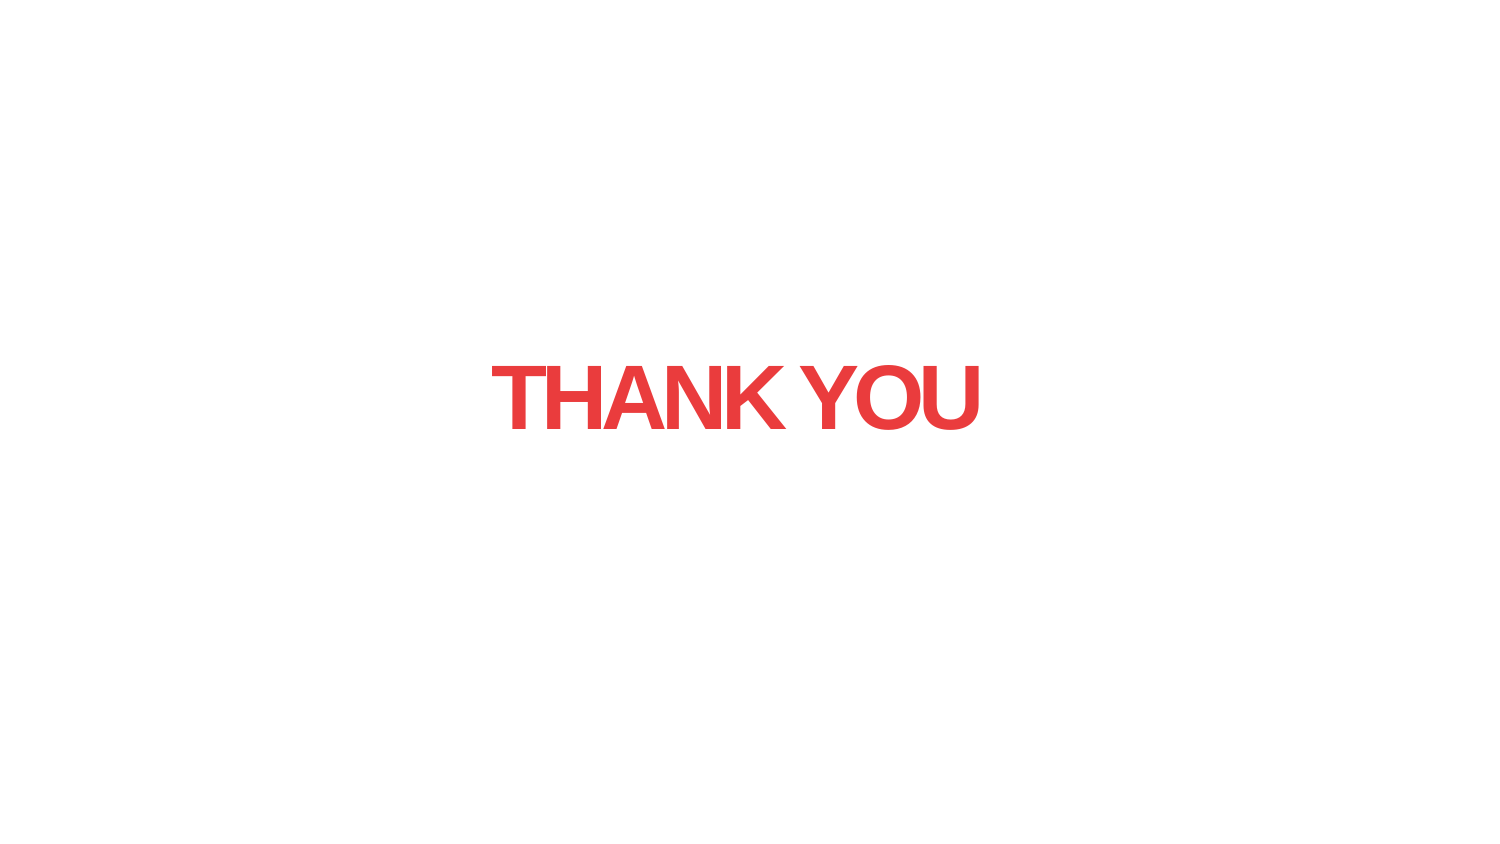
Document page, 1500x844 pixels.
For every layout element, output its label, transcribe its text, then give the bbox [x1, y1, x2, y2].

text_box THANK YOU [419, 331, 1058, 456]
